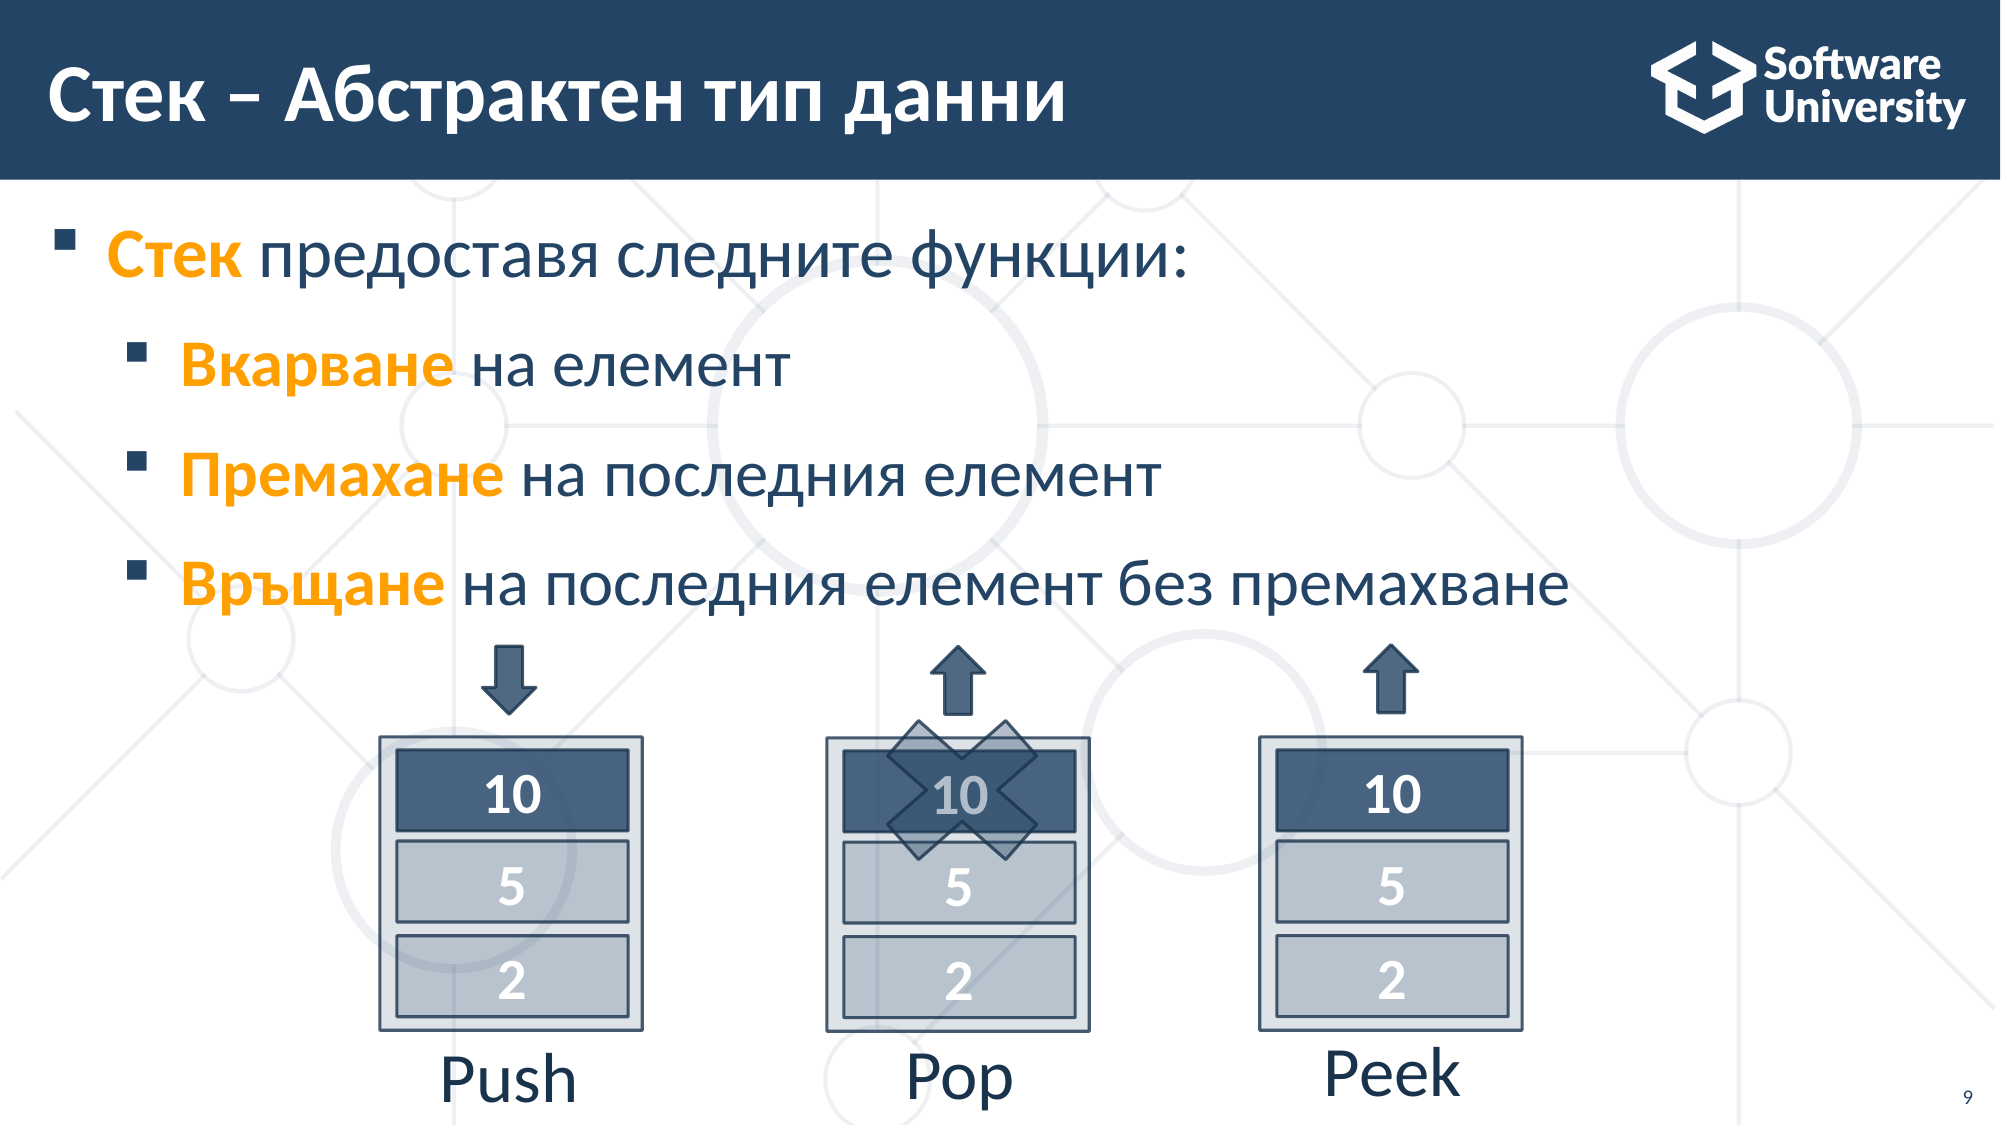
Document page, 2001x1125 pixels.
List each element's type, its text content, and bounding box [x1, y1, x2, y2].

title Стек – Абстрактен тип данни [31, 16, 1625, 162]
list Стек предоставя следните функции: Вкарване на елемент Премахане на последния елемент Връщане на последния елемент без премахване [31, 196, 1970, 1104]
picture [1651, 41, 1966, 134]
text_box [826, 645, 1090, 1124]
text_box 9 [1927, 1067, 1989, 1117]
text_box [1259, 644, 1523, 1122]
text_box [379, 645, 643, 1125]
